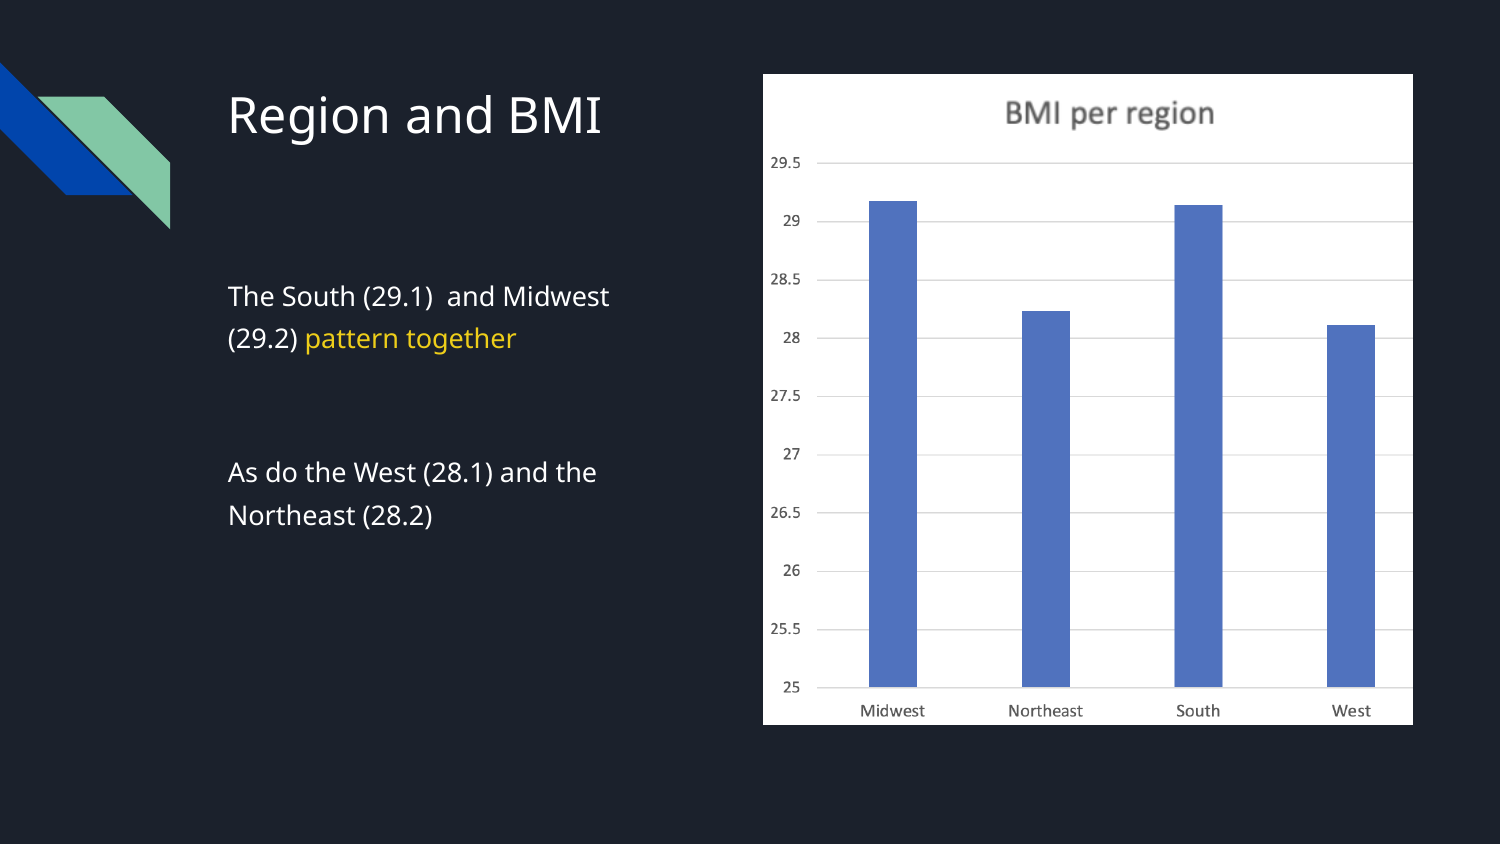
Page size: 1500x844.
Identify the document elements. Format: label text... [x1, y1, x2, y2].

title Region and BMI [212, 64, 1368, 215]
picture [762, 74, 1413, 725]
list The South (29.1) and Midwest (29.2) pattern together As do the West (28.1) and the Northeast (28.2) [212, 257, 697, 735]
